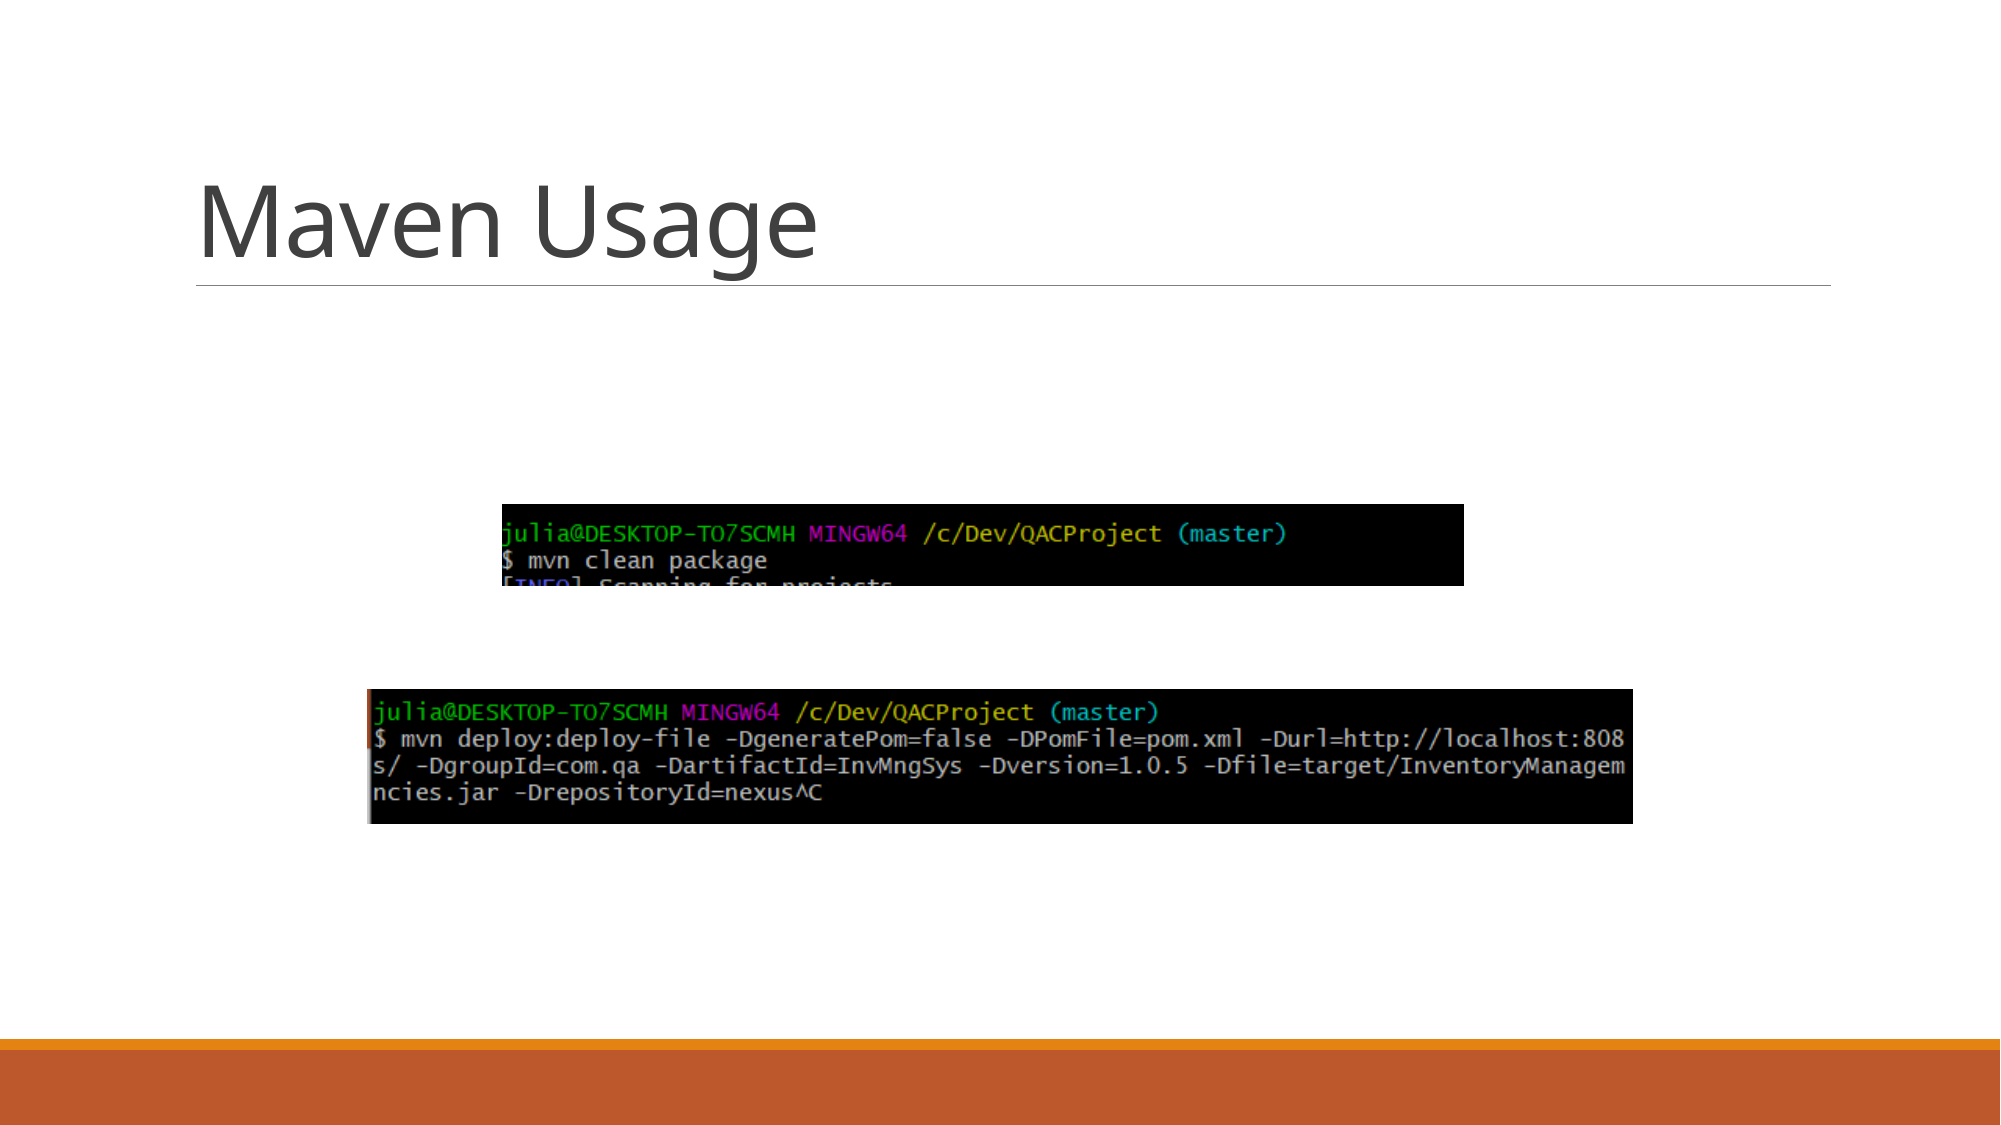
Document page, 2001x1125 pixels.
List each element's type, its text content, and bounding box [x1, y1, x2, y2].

title Maven Usage [180, 47, 1830, 285]
picture [501, 504, 1464, 587]
picture [366, 688, 1634, 825]
